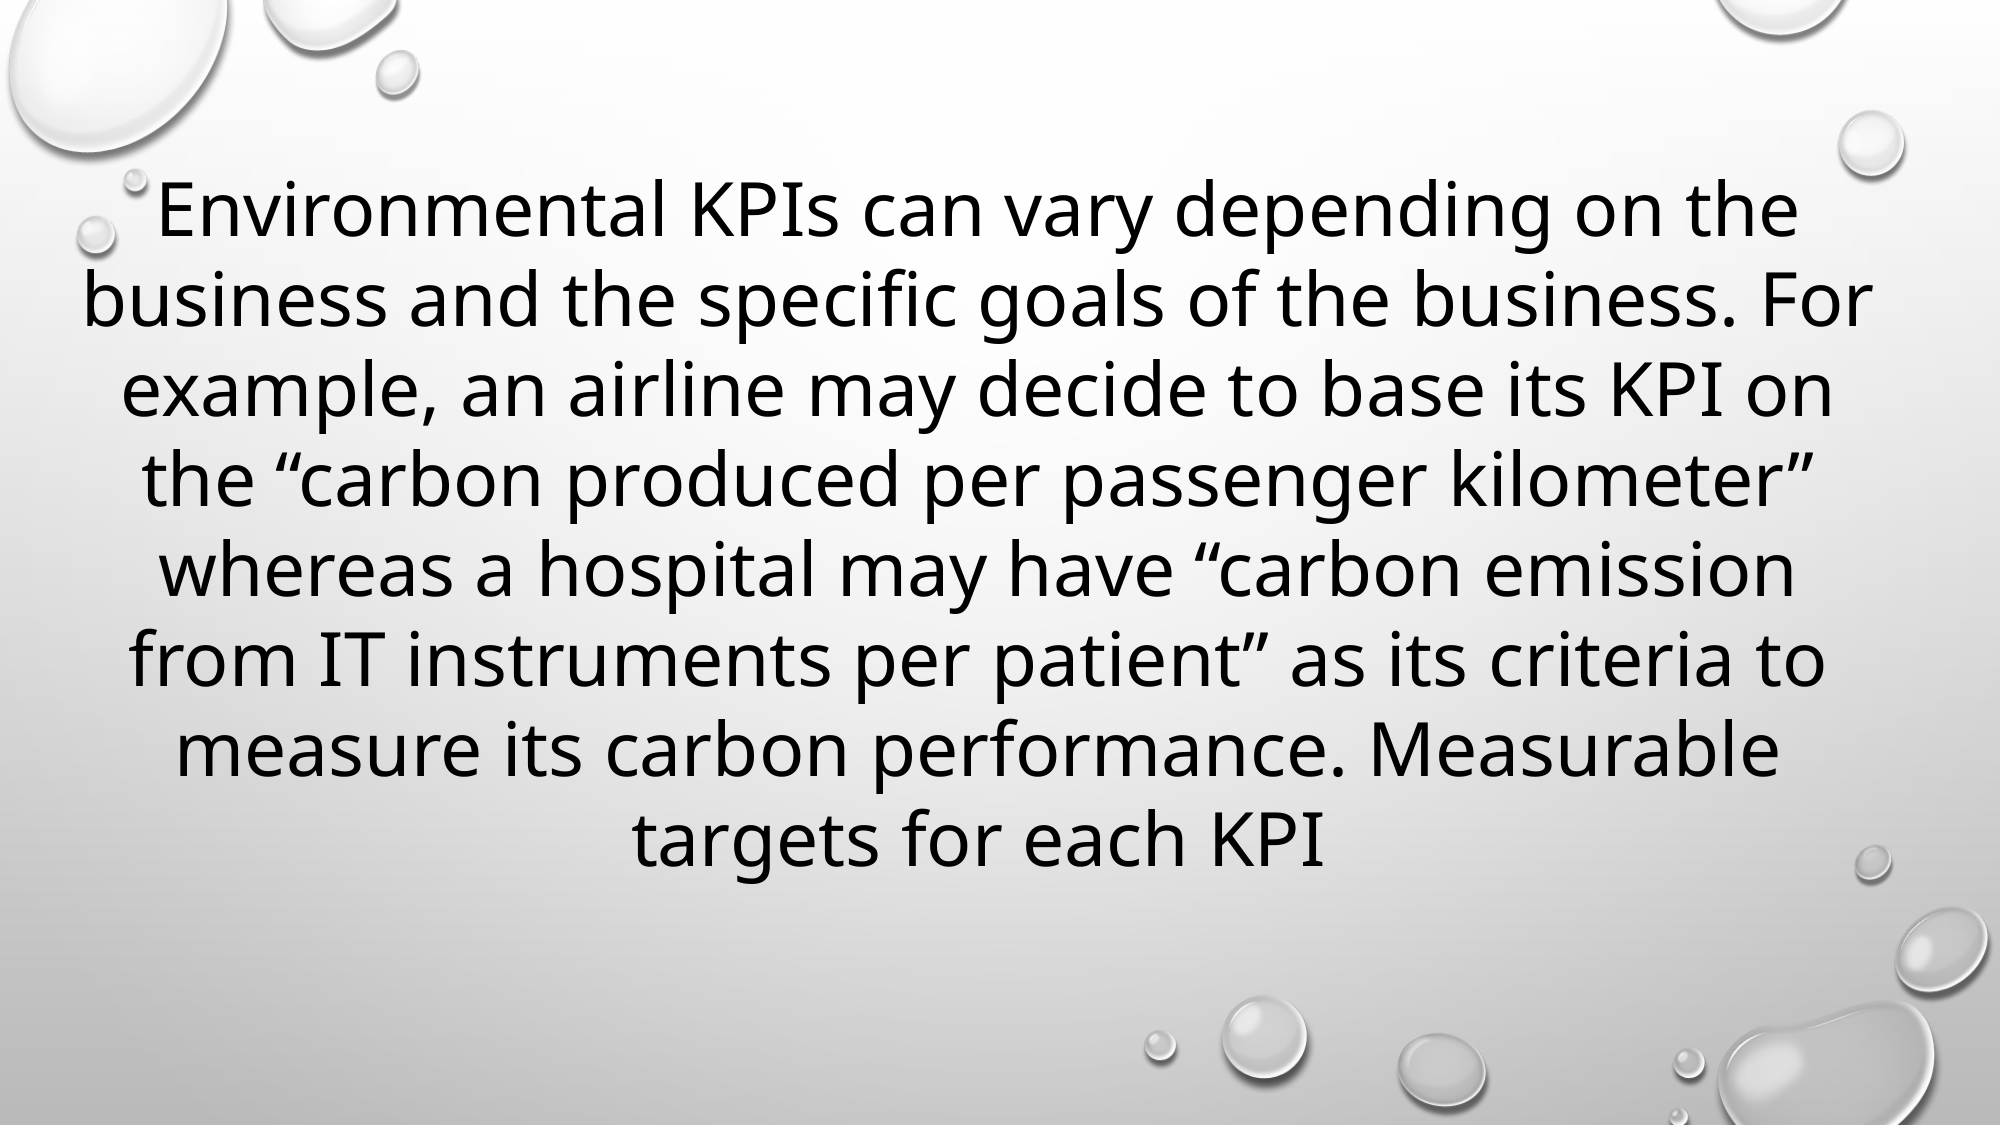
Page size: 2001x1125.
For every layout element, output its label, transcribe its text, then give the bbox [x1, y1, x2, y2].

picture [0, 0, 2000, 1125]
text_box Environmental KPIs can vary depending on the business and the specific goals of the business. For example, an airline may decide to base its KPI on the “carbon produced per passenger kilometer” whereas a hospital may have “carbon emission from IT instruments per patient” as its criteria to measure its carbon performance. Measurable targets for each KPI [64, 154, 1893, 890]
